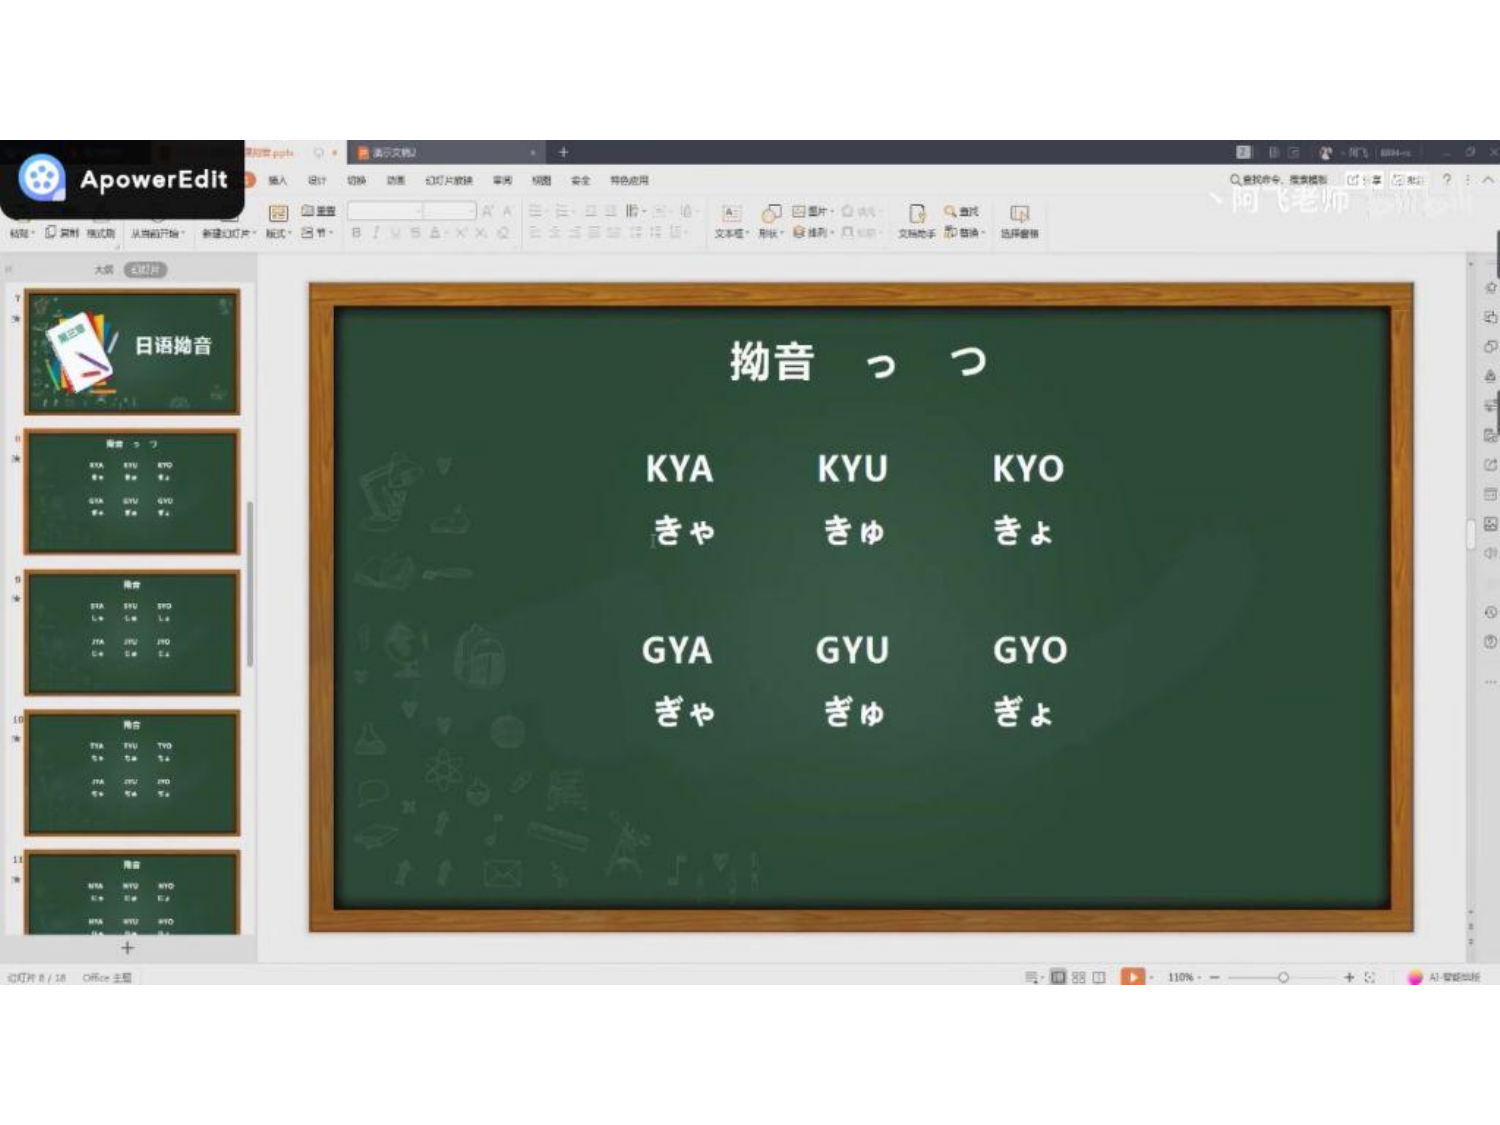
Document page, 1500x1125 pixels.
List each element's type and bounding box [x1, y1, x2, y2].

picture [0, 140, 1500, 985]
